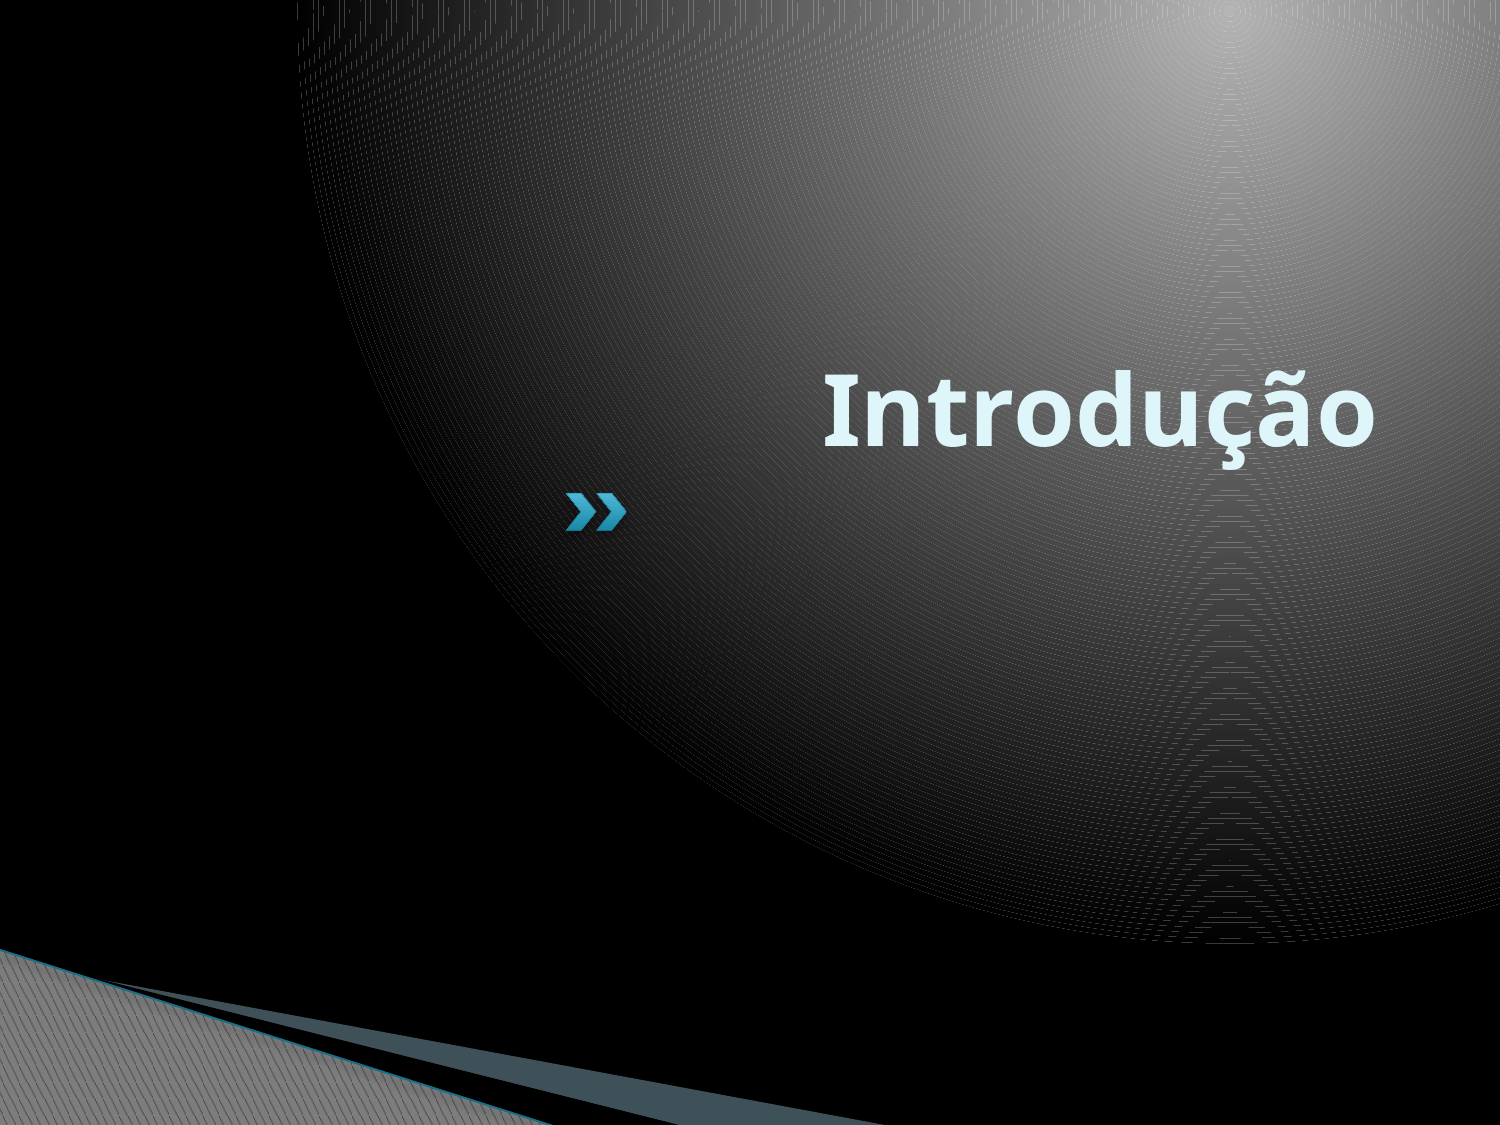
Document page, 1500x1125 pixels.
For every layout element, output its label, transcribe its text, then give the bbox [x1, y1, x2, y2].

picture [0, 952, 543, 1125]
title Introdução [118, 173, 1394, 474]
